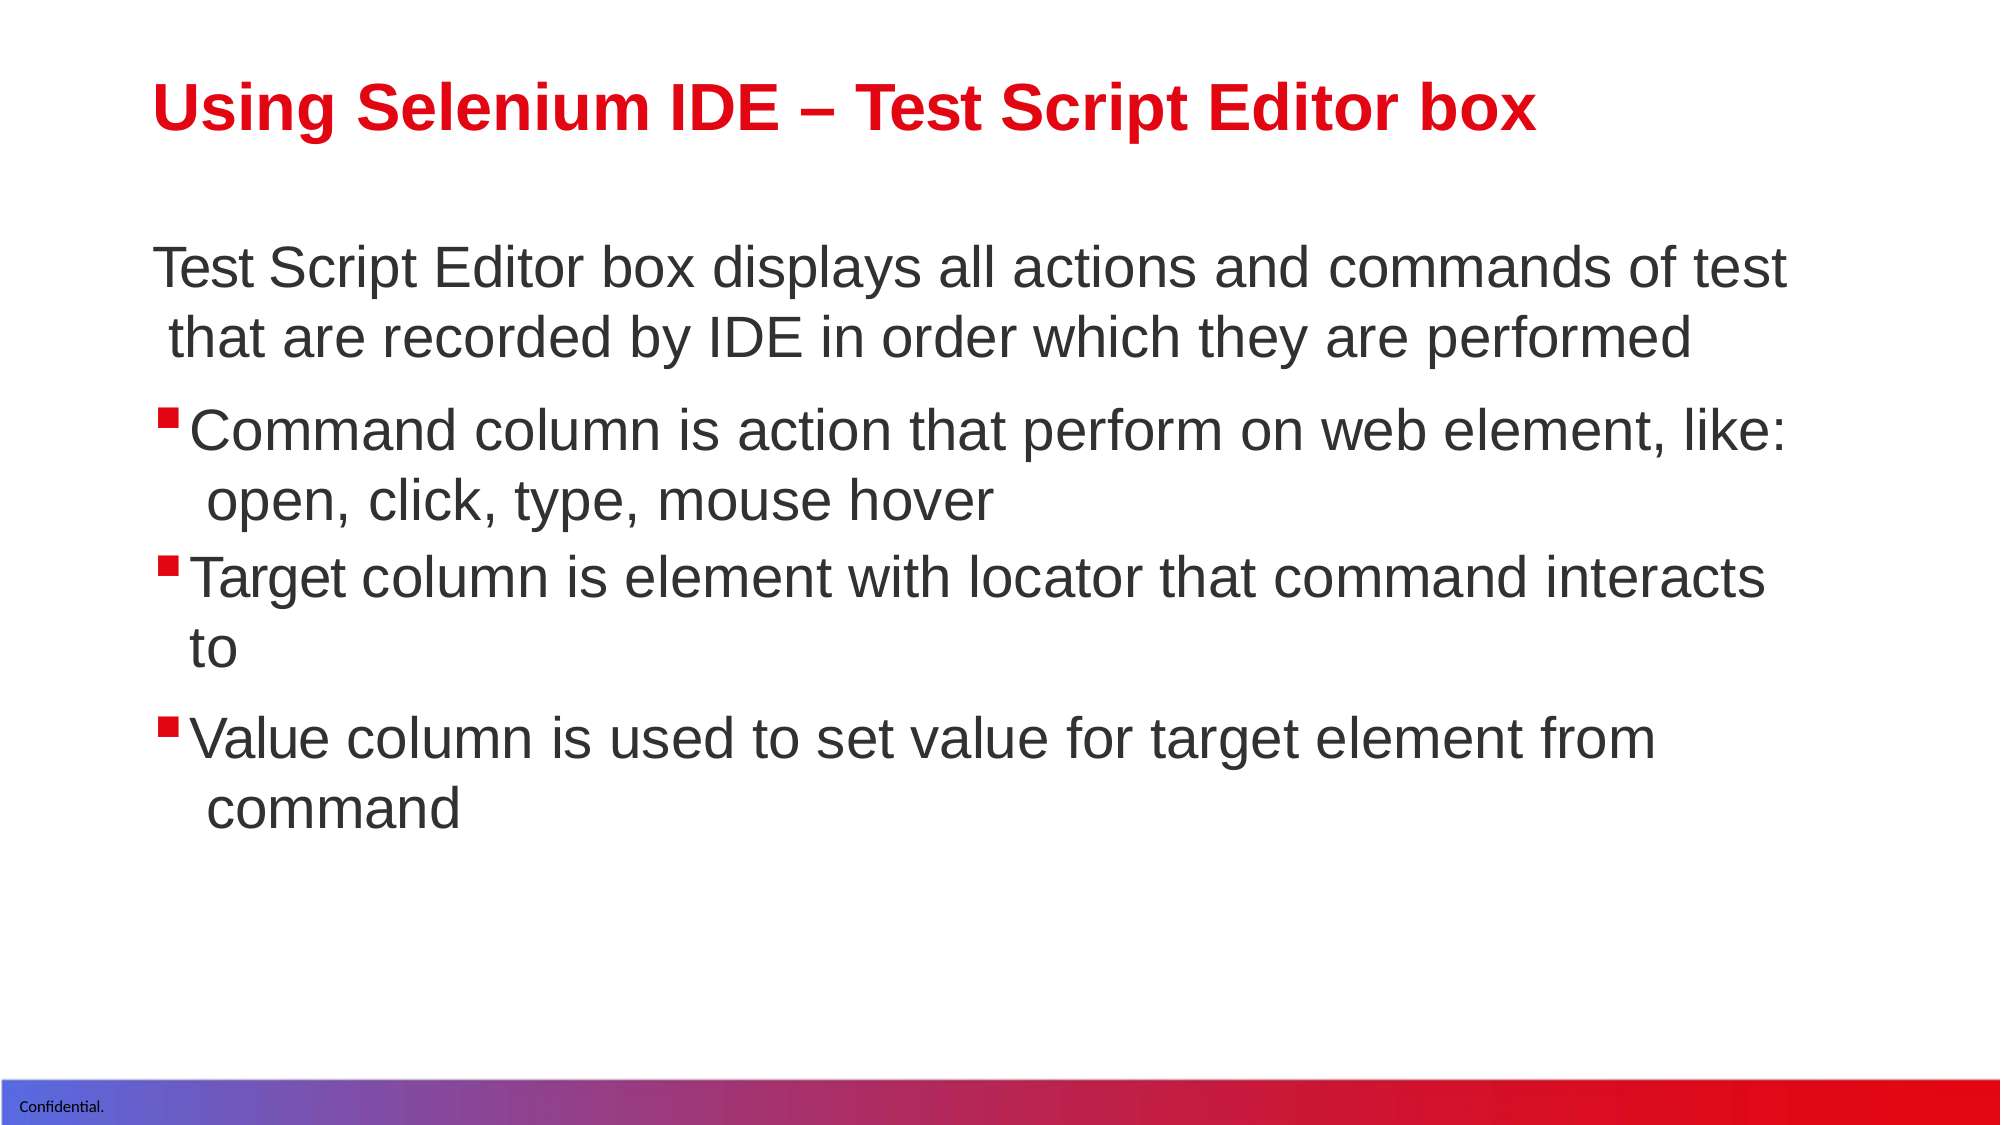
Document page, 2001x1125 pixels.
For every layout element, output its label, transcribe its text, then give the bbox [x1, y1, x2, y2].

picture [0, 1075, 2000, 1125]
title Using Selenium IDE – Test Script Editor box [150, 61, 1545, 227]
footer Confidential. [17, 1097, 108, 1125]
text_box Test Script Editor box displays all actions and commands of test that are recorded by IDE in order which they are performed Command column is action that perform on web element, like: open, click, type, mouse hover Target column is element with locator that command interacts to Value column is used to set value for target element from command [150, 227, 1842, 841]
